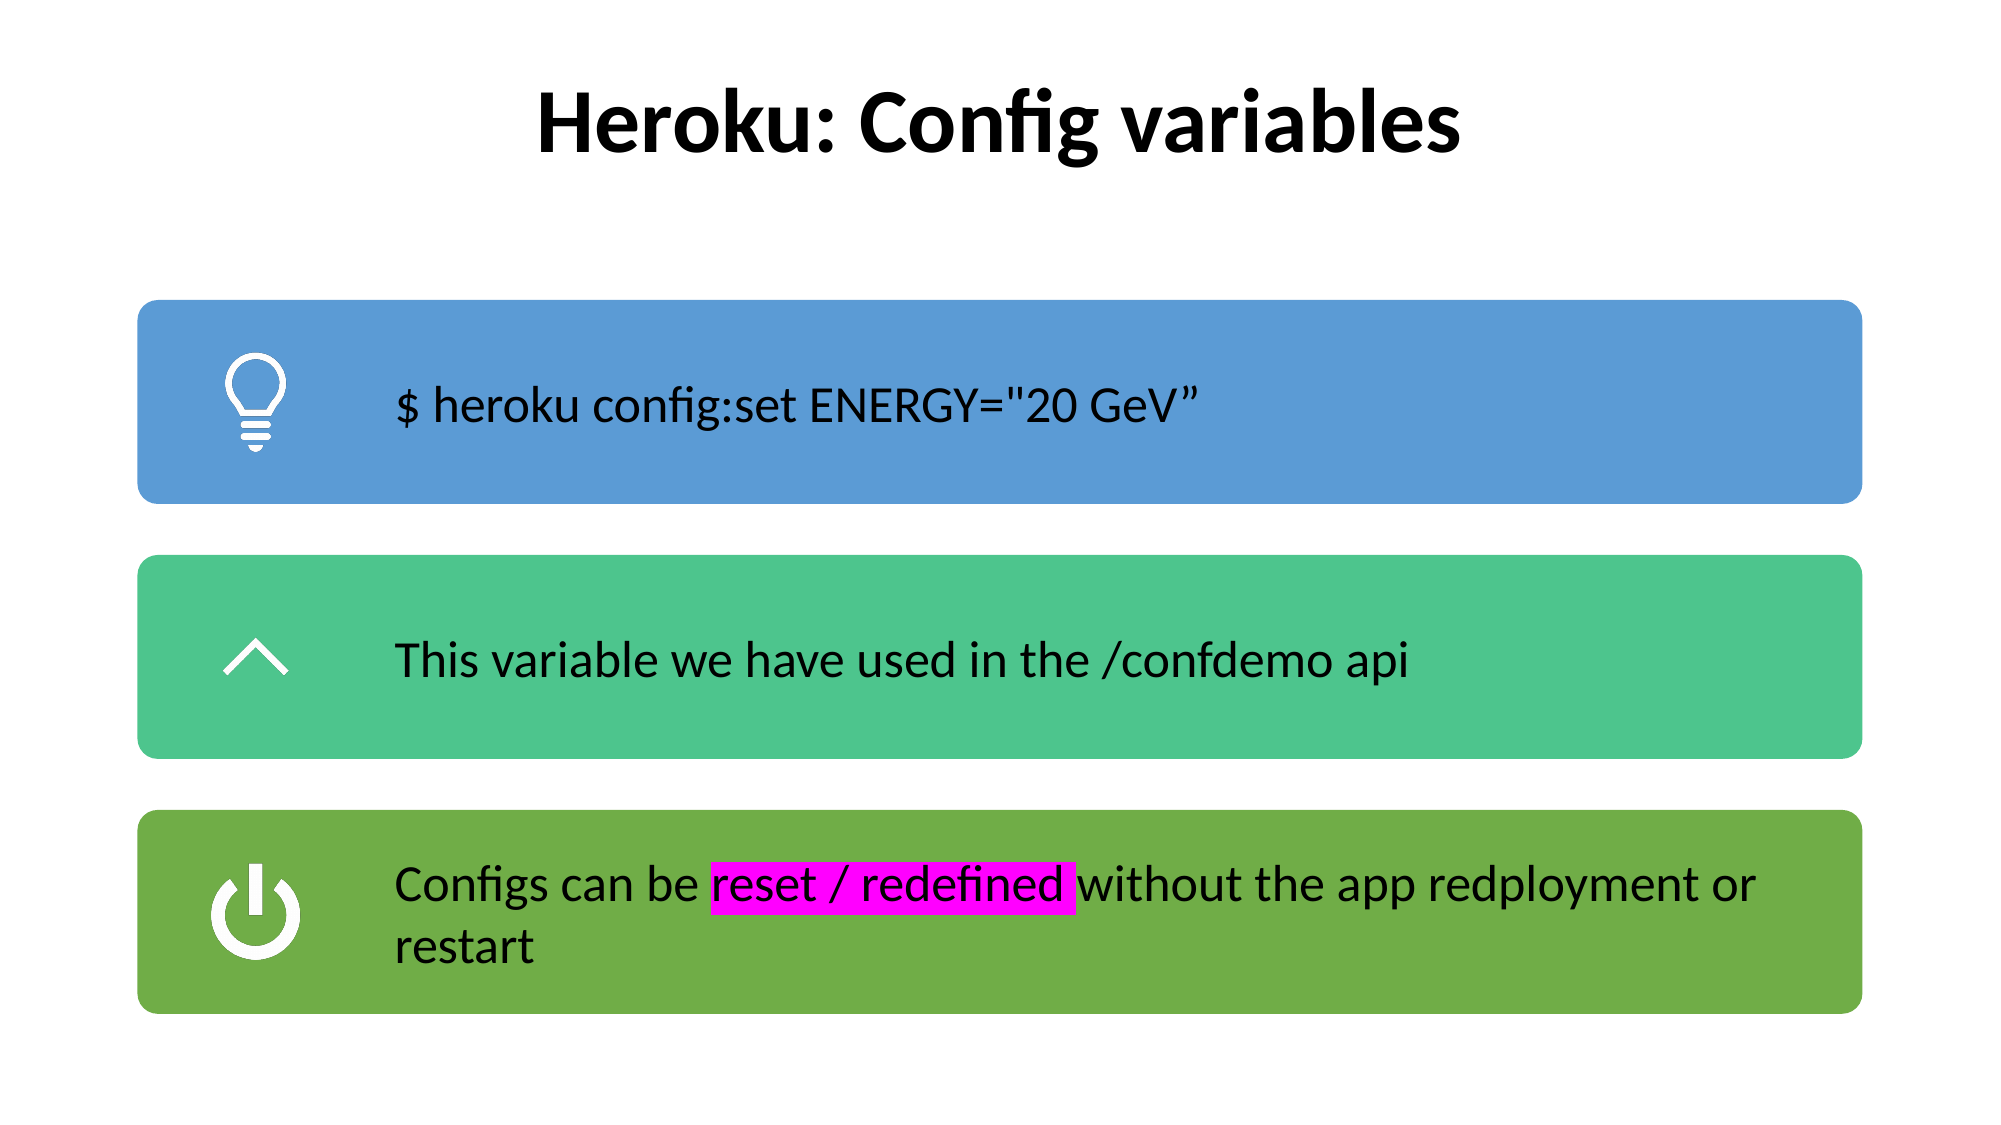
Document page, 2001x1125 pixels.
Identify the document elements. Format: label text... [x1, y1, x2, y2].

title Heroku: Config variables [137, 59, 1863, 186]
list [137, 299, 1863, 1014]
